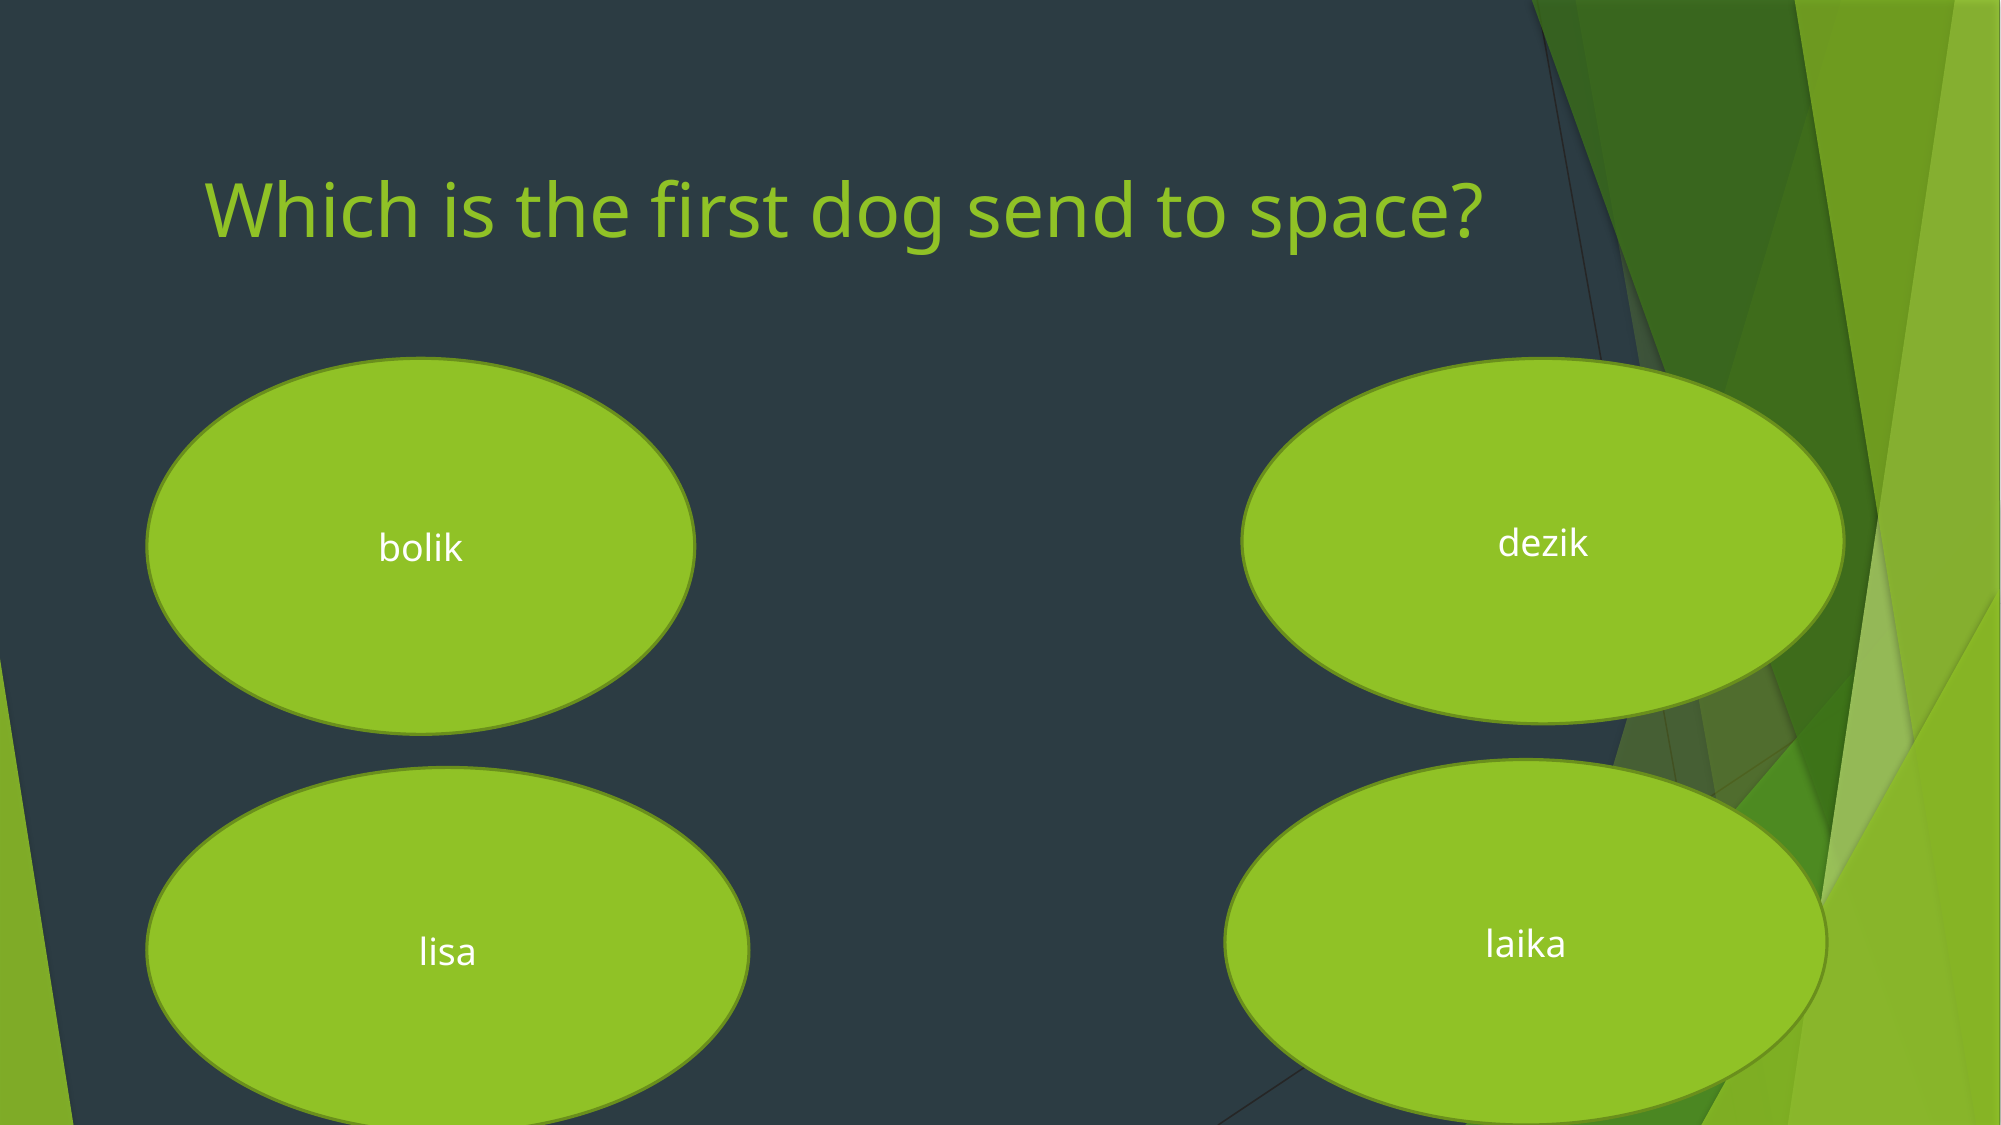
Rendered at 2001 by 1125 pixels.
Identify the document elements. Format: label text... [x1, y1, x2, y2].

text_box bolik [145, 356, 697, 736]
title Which is the first dog send to space? [189, 155, 1627, 326]
text_box laika [1223, 757, 1829, 1125]
text_box lisa [145, 765, 751, 1125]
text_box dezik [1240, 356, 1846, 726]
